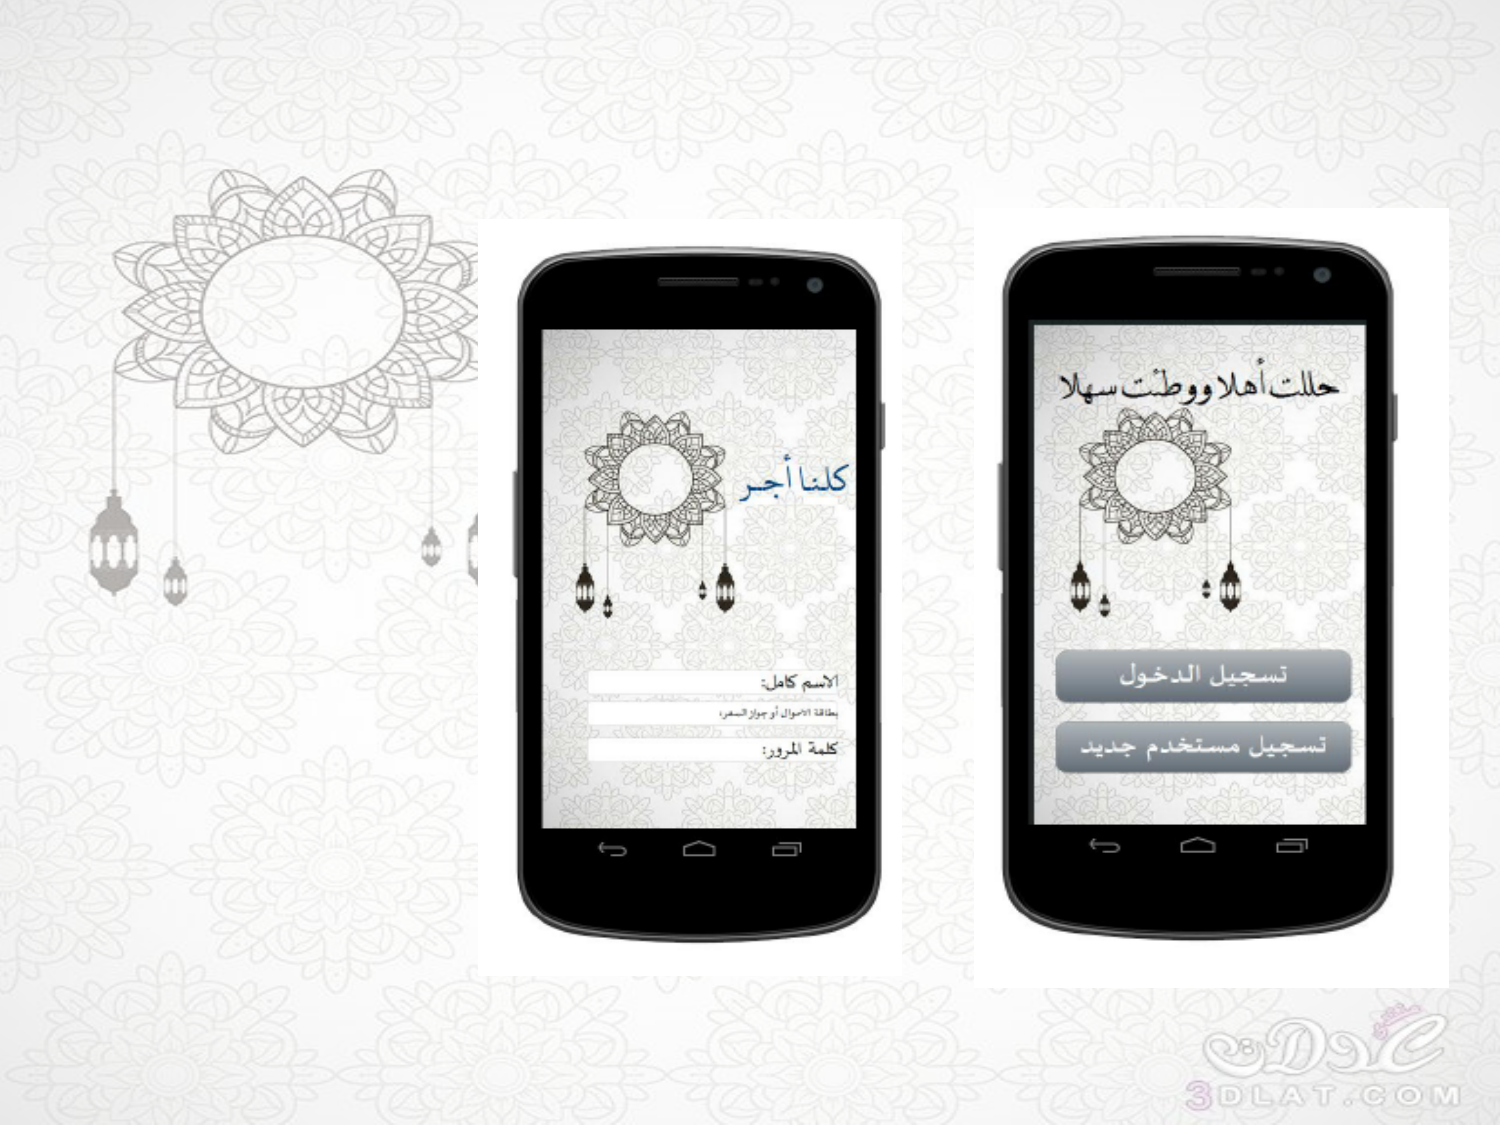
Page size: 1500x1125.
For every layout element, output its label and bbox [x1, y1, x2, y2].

picture [477, 219, 902, 977]
list [974, 207, 1449, 988]
